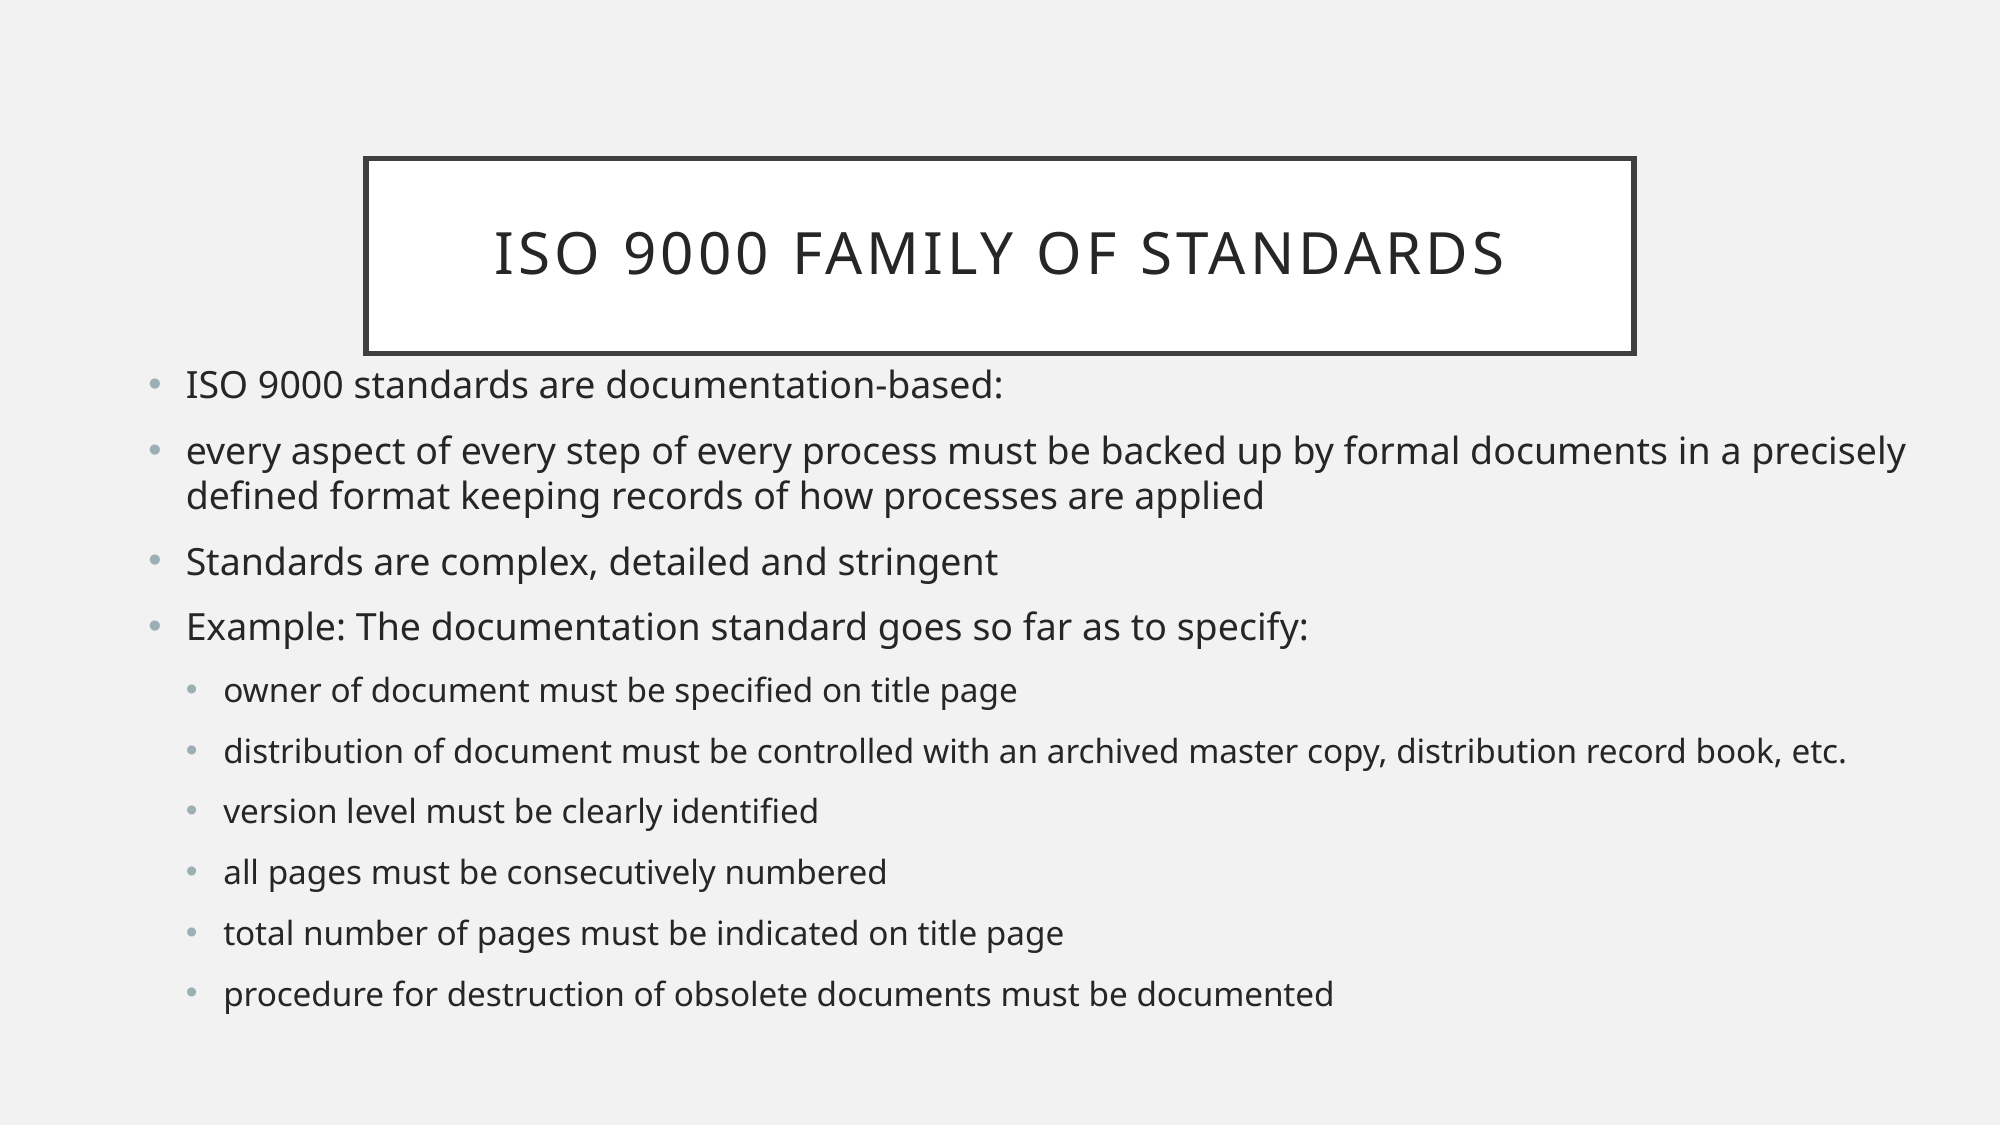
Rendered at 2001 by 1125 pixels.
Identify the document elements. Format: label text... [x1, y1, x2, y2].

title ISO 9000 Family of Standards [363, 156, 1637, 353]
list ISO 9000 standards are documentation-based: every aspect of every step of every process must be backed up by formal documents in a precisely defined format keeping records of how processes are applied Standards are complex, detailed and stringent Example: The documentation standard goes so far as to specify: owner of document must be specified on title page distribution of document must be controlled with an archived master copy, distribution record book, etc. version level must be clearly identified all pages must be consecutively numbered total number of pages must be indicated on title page procedure for destruction of obsolete documents must be documented [133, 353, 1984, 1125]
